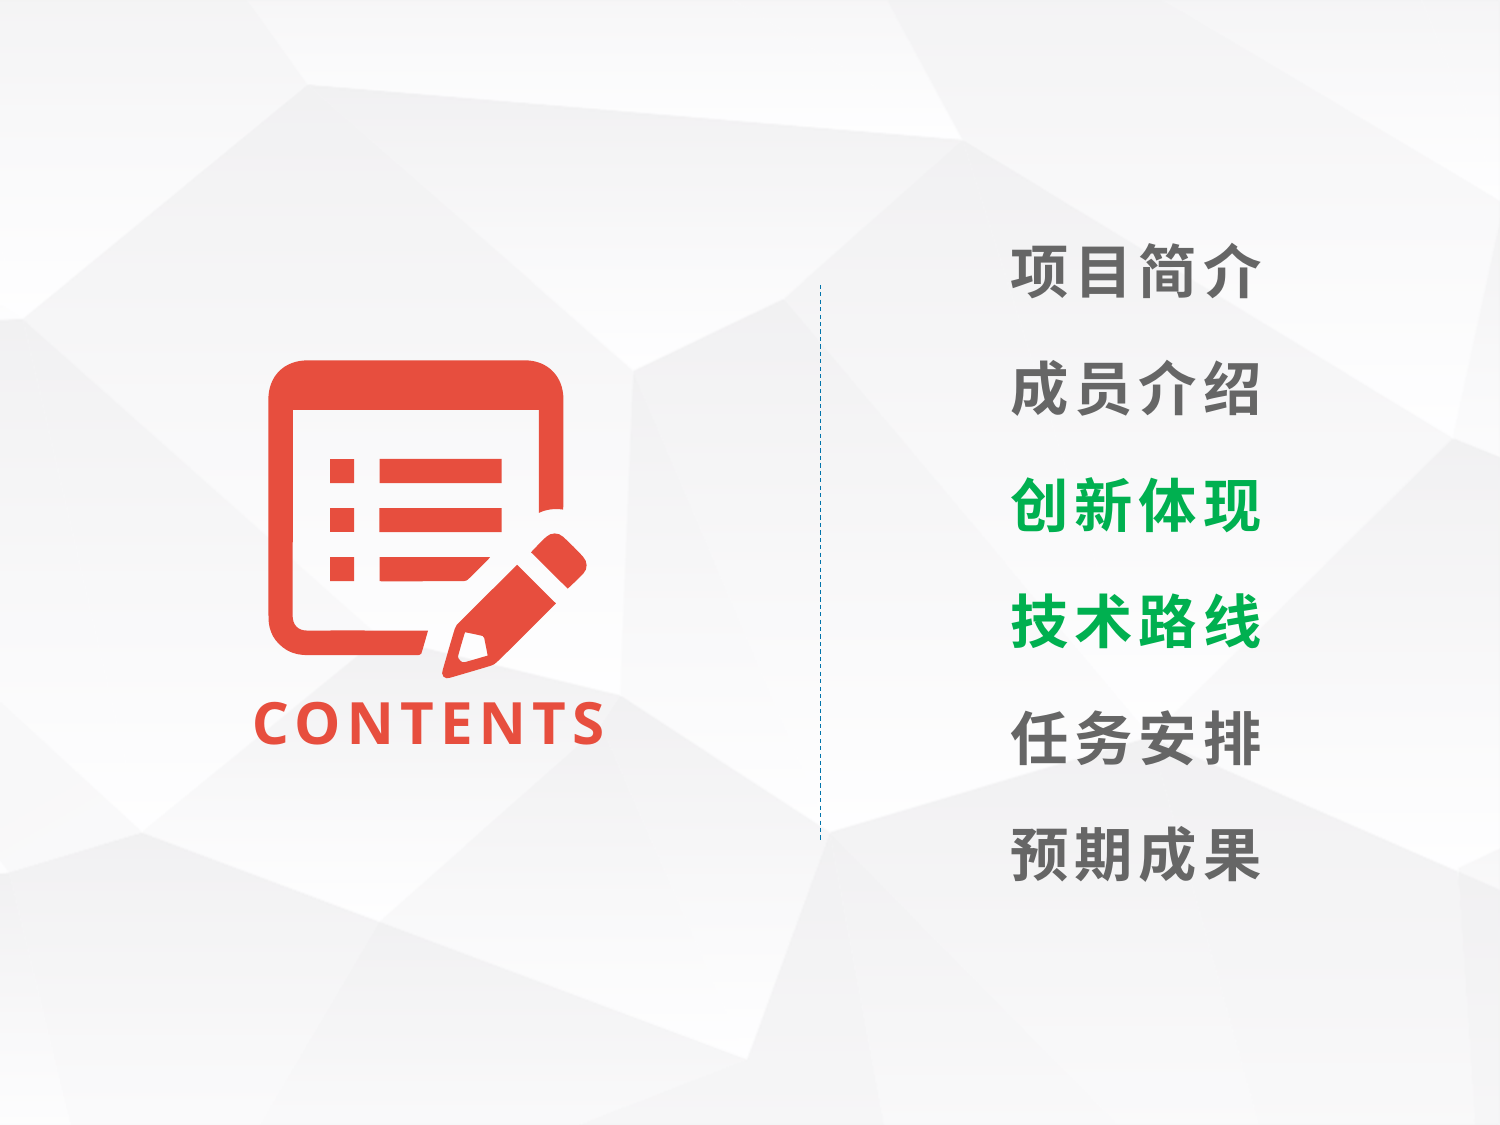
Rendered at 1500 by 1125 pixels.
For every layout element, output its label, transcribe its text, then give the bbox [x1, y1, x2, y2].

text_box CONTENTS [210, 678, 647, 764]
text_box 预期成果 [995, 810, 1290, 896]
text_box 创新体现 [995, 461, 1290, 547]
picture [0, 0, 1500, 1125]
text_box 项目简介 [995, 228, 1290, 313]
text_box 任务安排 [995, 694, 1290, 780]
text_box 技术路线 [995, 577, 1290, 663]
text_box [268, 360, 588, 679]
text_box 成员介绍 [995, 344, 1290, 430]
